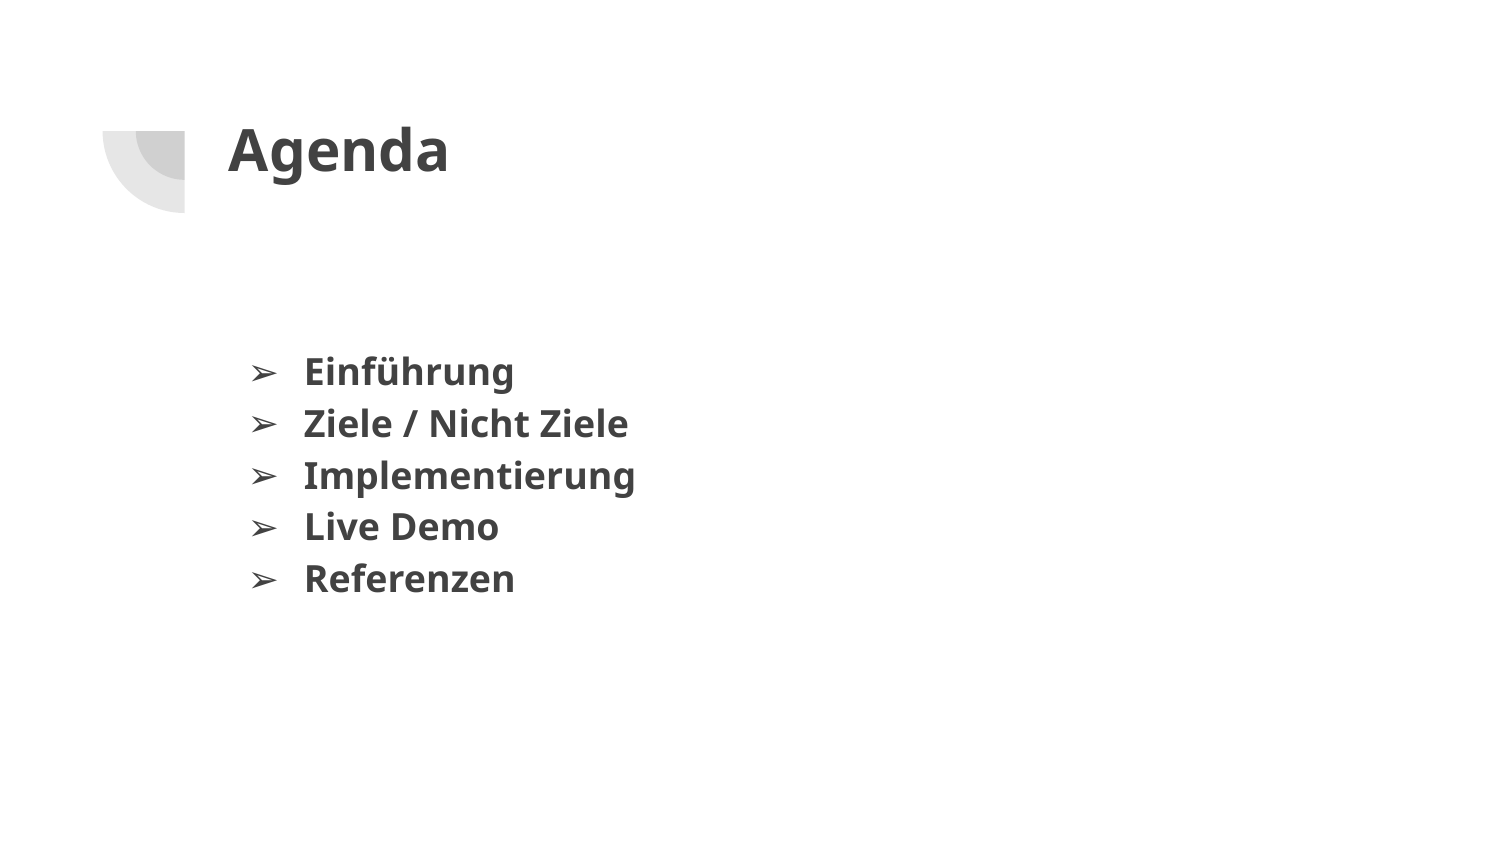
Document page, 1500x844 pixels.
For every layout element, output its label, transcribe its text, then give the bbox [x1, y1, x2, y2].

title Agenda [213, 98, 1368, 263]
list Einführung Ziele / Nicht Ziele Implementierung Live Demo Referenzen [213, 326, 1368, 744]
